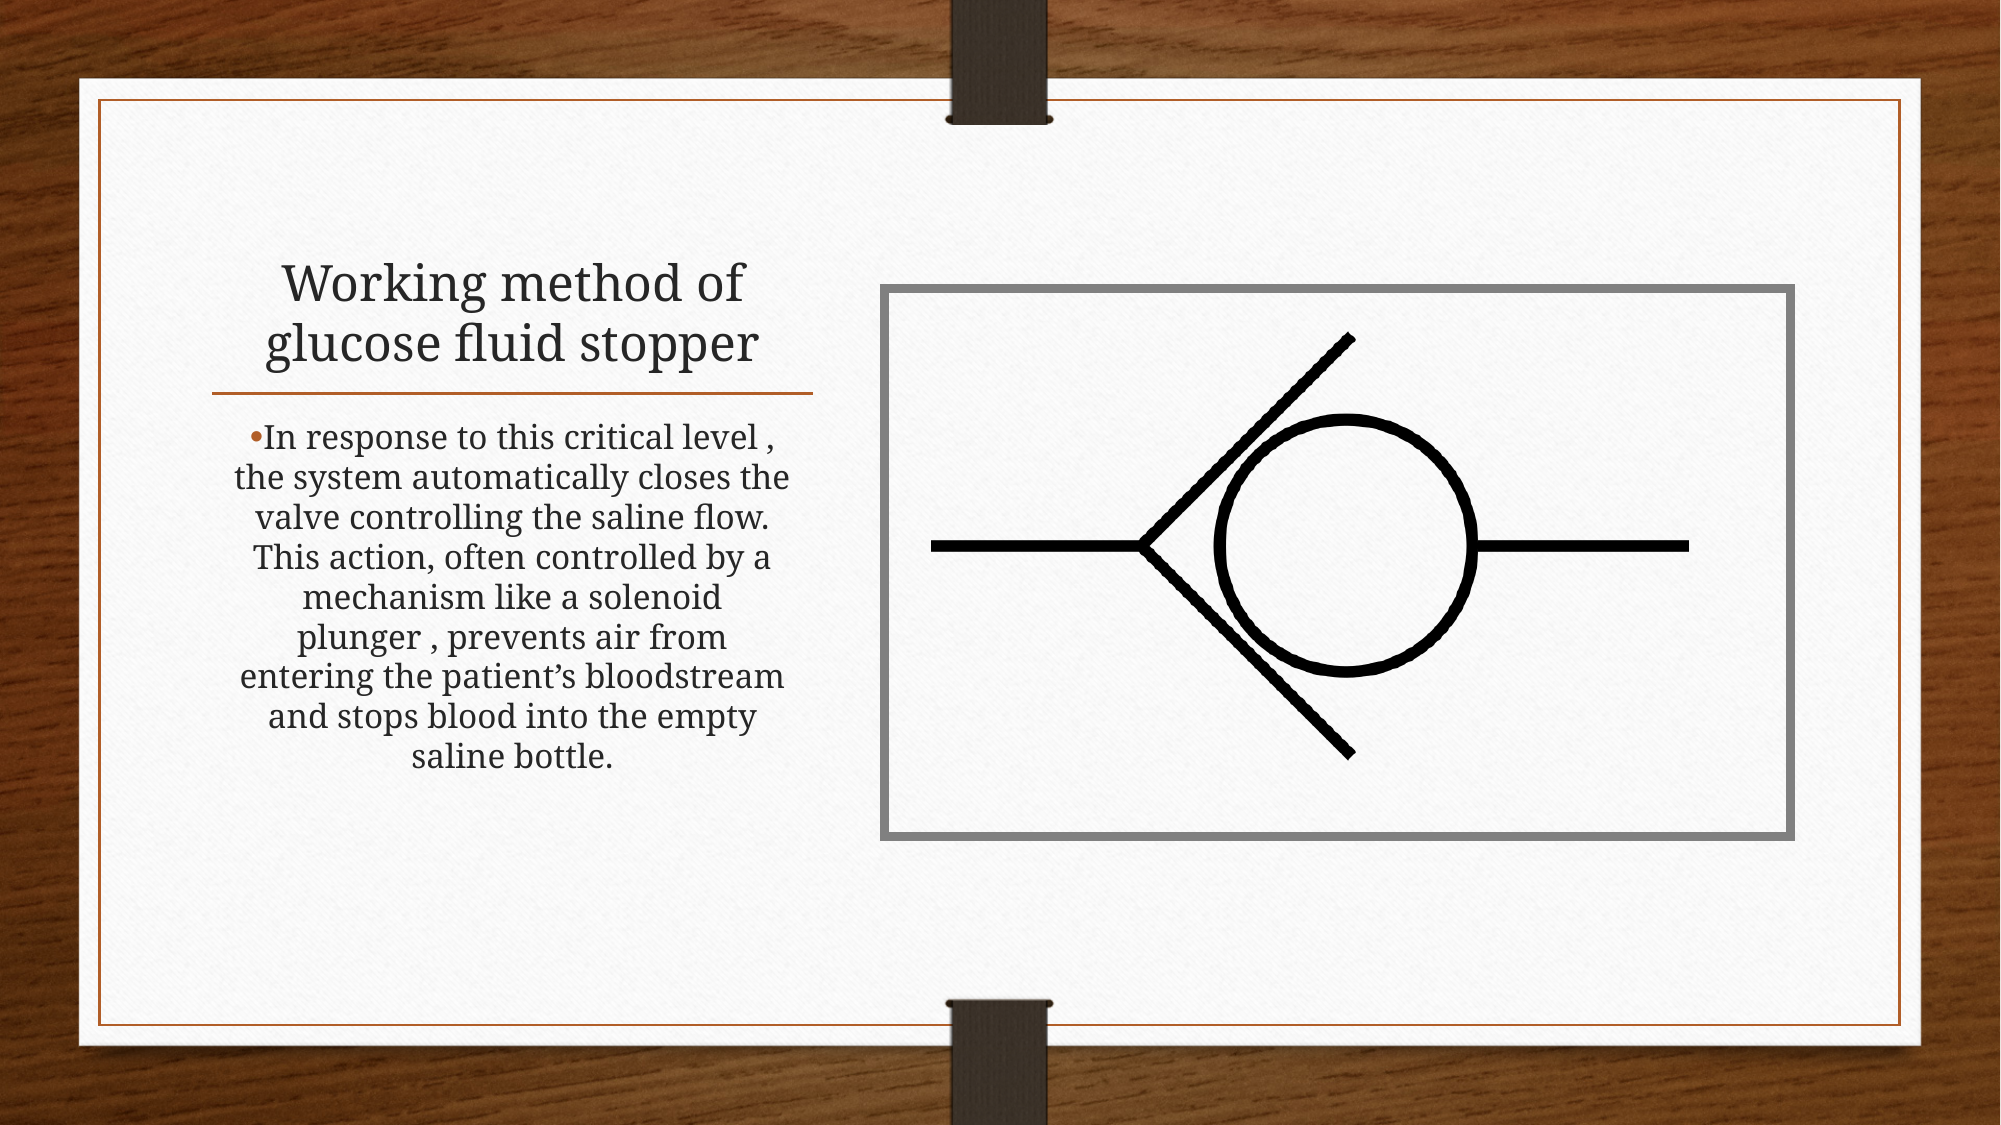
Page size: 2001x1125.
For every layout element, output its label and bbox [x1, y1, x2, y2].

text_box [0, 0, 2000, 1125]
list [888, 293, 1787, 832]
